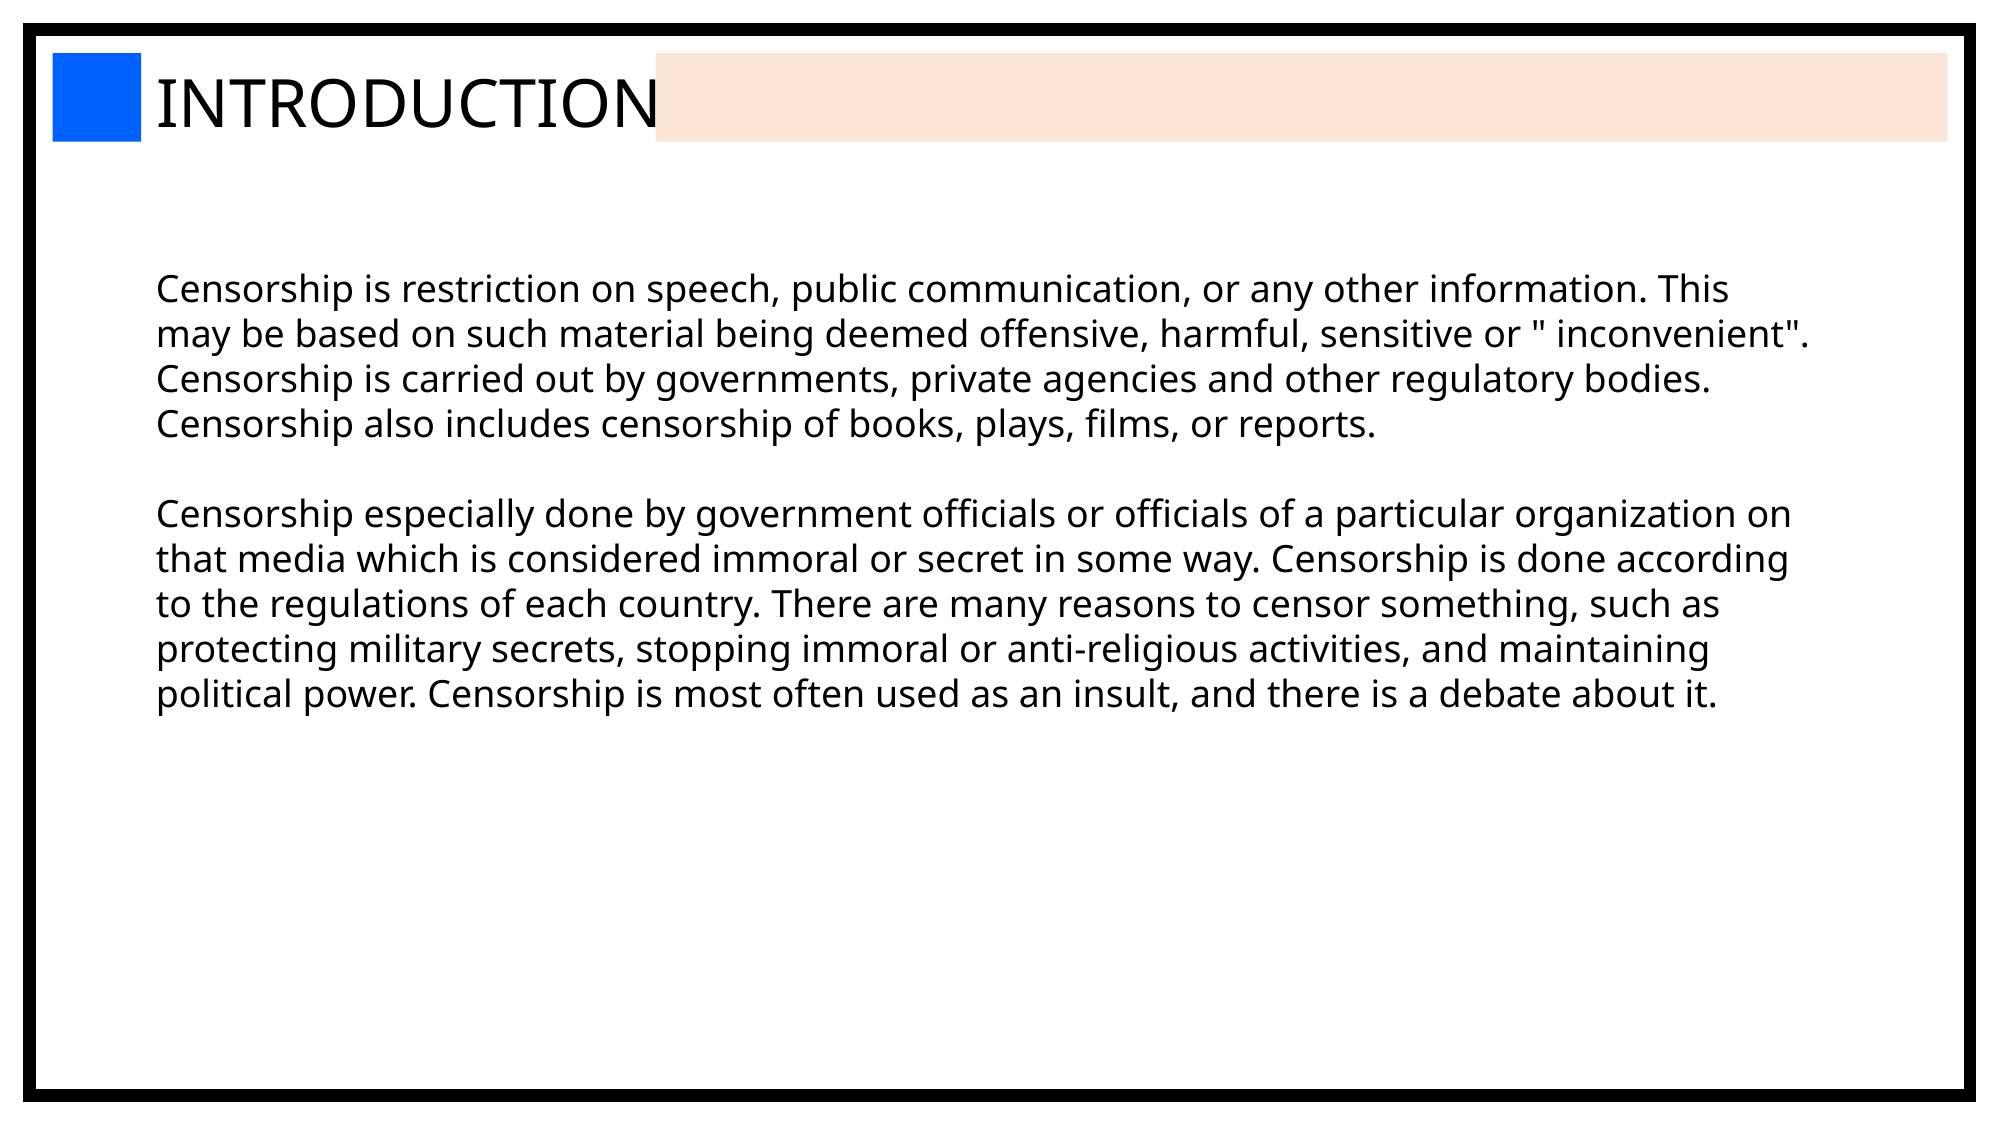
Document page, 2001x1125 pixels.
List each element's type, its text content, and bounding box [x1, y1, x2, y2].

text_box [655, 52, 1948, 143]
text_box INTRODUCTION [141, 53, 787, 148]
text_box Censorship is restriction on speech, public communication, or any other information. This may be based on such material being deemed offensive, harmful, sensitive or " inconvenient". Censorship is carried out by governments, private agencies and other regulatory bodies. Censorship also includes censorship of books, plays, films, or reports. Censorship especially done by government officials or officials of a particular organization on that media which is considered immoral or secret in some way. Censorship is done according to the regulations of each country. There are many reasons to censor something, such as protecting military secrets, stopping immoral or anti-religious activities, and maintaining political power. Censorship is most often used as an insult, and there is a debate about it. [141, 257, 1831, 723]
text_box [29, 28, 1971, 1096]
text_box [52, 52, 142, 143]
